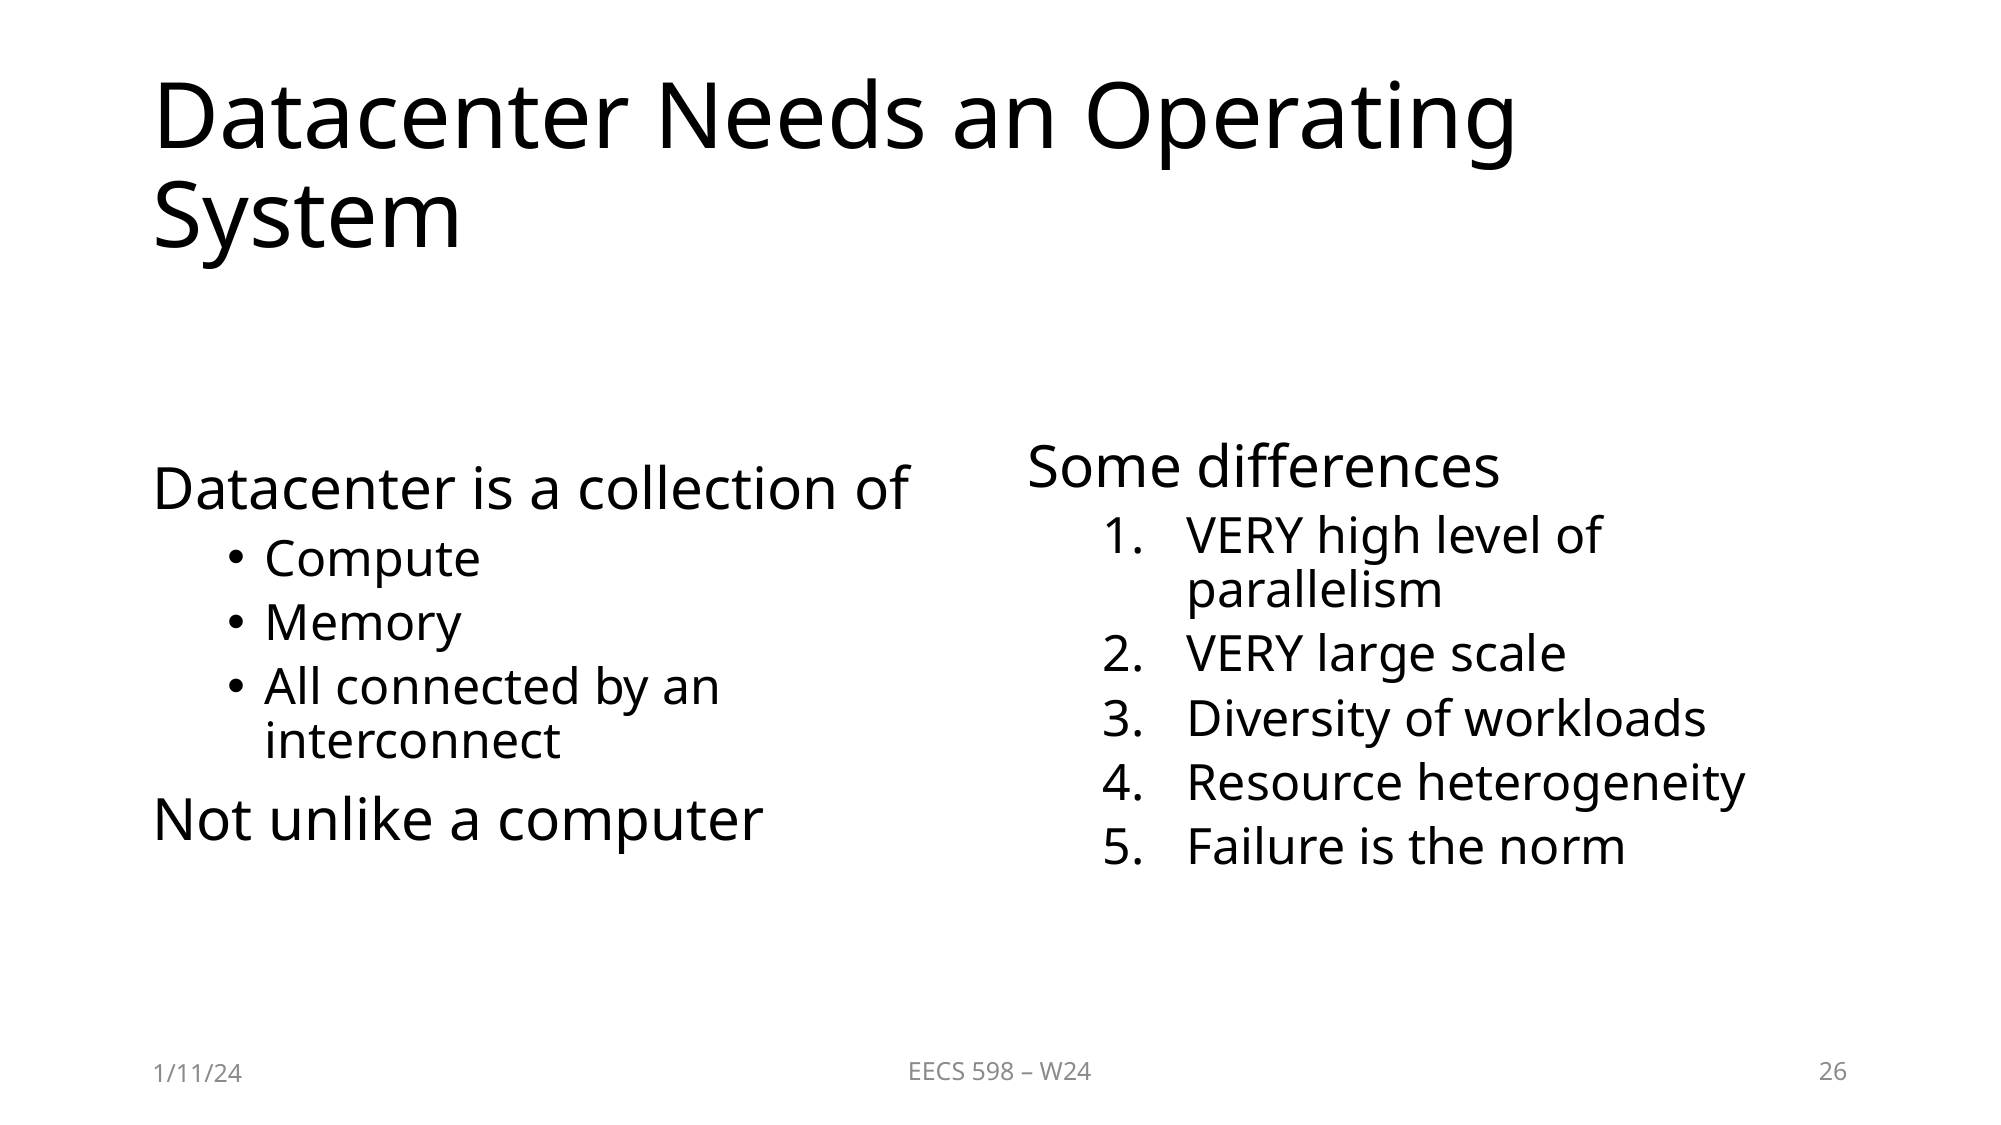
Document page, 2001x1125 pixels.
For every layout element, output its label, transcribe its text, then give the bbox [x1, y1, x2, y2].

title Datacenter Needs an Operating System [137, 59, 1863, 278]
list Some differences VERY high level of parallelism VERY large scale Diversity of workloads Resource heterogeneity Failure is the norm [1012, 299, 1863, 1014]
slide_number 26 [1412, 1042, 1863, 1103]
list Datacenter is a collection of Compute Memory All connected by an interconnect Not unlike a computer [137, 299, 988, 1014]
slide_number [137, 1042, 588, 1103]
footer EECS 598 – W24 [662, 1042, 1338, 1103]
